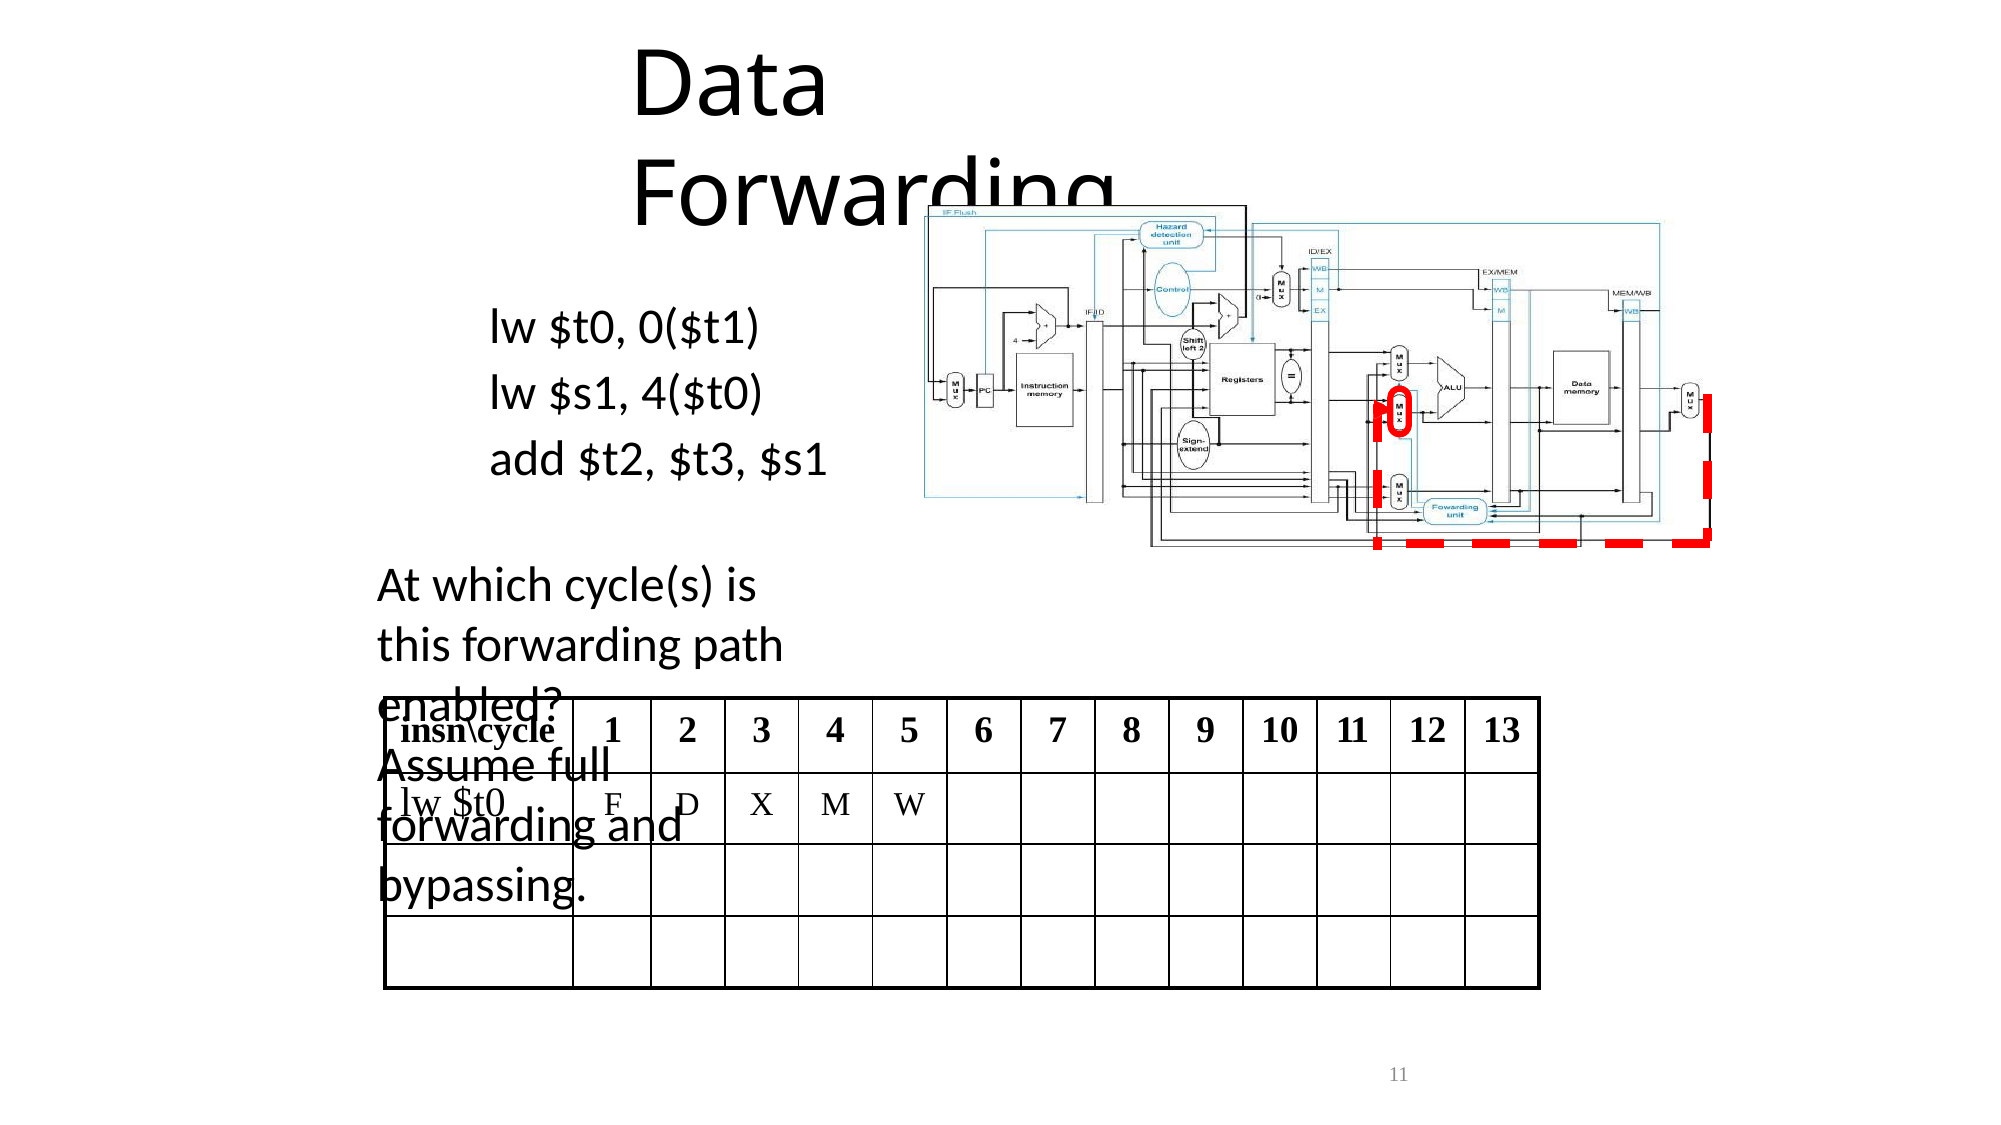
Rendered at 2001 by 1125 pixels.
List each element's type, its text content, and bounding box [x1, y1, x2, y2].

table_cell [1170, 917, 1242, 986]
table_header 4 [799, 700, 872, 772]
table_cell [873, 845, 946, 915]
table_cell [1244, 774, 1316, 843]
table_header 9 [1170, 700, 1242, 772]
table_cell [1096, 917, 1168, 986]
table_header 6 [948, 700, 1020, 772]
table_cell [726, 845, 798, 915]
table_cell [1096, 845, 1168, 915]
table_cell lw $t0 [387, 774, 572, 843]
table_cell [387, 845, 572, 915]
table_header 3 [726, 700, 798, 772]
table_cell [1318, 774, 1382, 843]
table_header 2 [652, 700, 724, 772]
table_header 5 [873, 700, 946, 772]
table_header insn\cycle [387, 700, 572, 772]
table_cell [574, 845, 650, 915]
table_cell [652, 917, 724, 986]
table_cell [652, 845, 724, 915]
table_cell [1466, 845, 1537, 915]
table_cell [948, 774, 1020, 843]
table_cell [1170, 845, 1242, 915]
table_cell [387, 917, 572, 986]
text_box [924, 205, 1713, 551]
table_cell [1244, 845, 1316, 915]
table_cell [574, 917, 650, 986]
table_cell [726, 917, 798, 986]
text_box lw $t0, 0($t1) lw $s1, 4($t0) add $t2, $t3, $s1 At which cycle(s) is this forwarding path enabled? Assume full forwarding and bypassing. [374, 285, 1380, 912]
table_header 8 [1096, 700, 1168, 772]
table_cell [948, 845, 1020, 915]
table_cell [1466, 917, 1537, 986]
table_cell X [726, 774, 798, 843]
table_cell D [652, 774, 724, 843]
table_cell [799, 845, 872, 915]
table_header 13 [1466, 700, 1537, 772]
table_cell [1466, 774, 1537, 843]
title Data Forwarding [627, 21, 1248, 244]
slide_number 11 [1382, 747, 1419, 1125]
table_cell M [799, 774, 872, 843]
table_cell [1419, 845, 1464, 915]
table_cell [948, 917, 1020, 986]
table_header 12 [1391, 700, 1464, 772]
table_cell [799, 917, 872, 986]
table_cell [1170, 774, 1242, 843]
table_cell [1022, 917, 1094, 986]
table_cell [1419, 917, 1464, 986]
table_cell [873, 917, 946, 986]
table_cell [1318, 845, 1382, 915]
table_cell [1318, 917, 1382, 986]
table_cell W [873, 774, 946, 843]
table_header 1 [574, 700, 650, 772]
table_header 10 [1244, 700, 1316, 772]
table_header 11 [1318, 700, 1390, 772]
table_cell [1419, 774, 1464, 843]
table_cell [1096, 774, 1168, 843]
table_cell [1022, 774, 1094, 843]
table_cell [1244, 917, 1316, 986]
table_cell [1022, 845, 1094, 915]
table_cell F [574, 774, 650, 843]
table_header 7 [1022, 700, 1094, 772]
